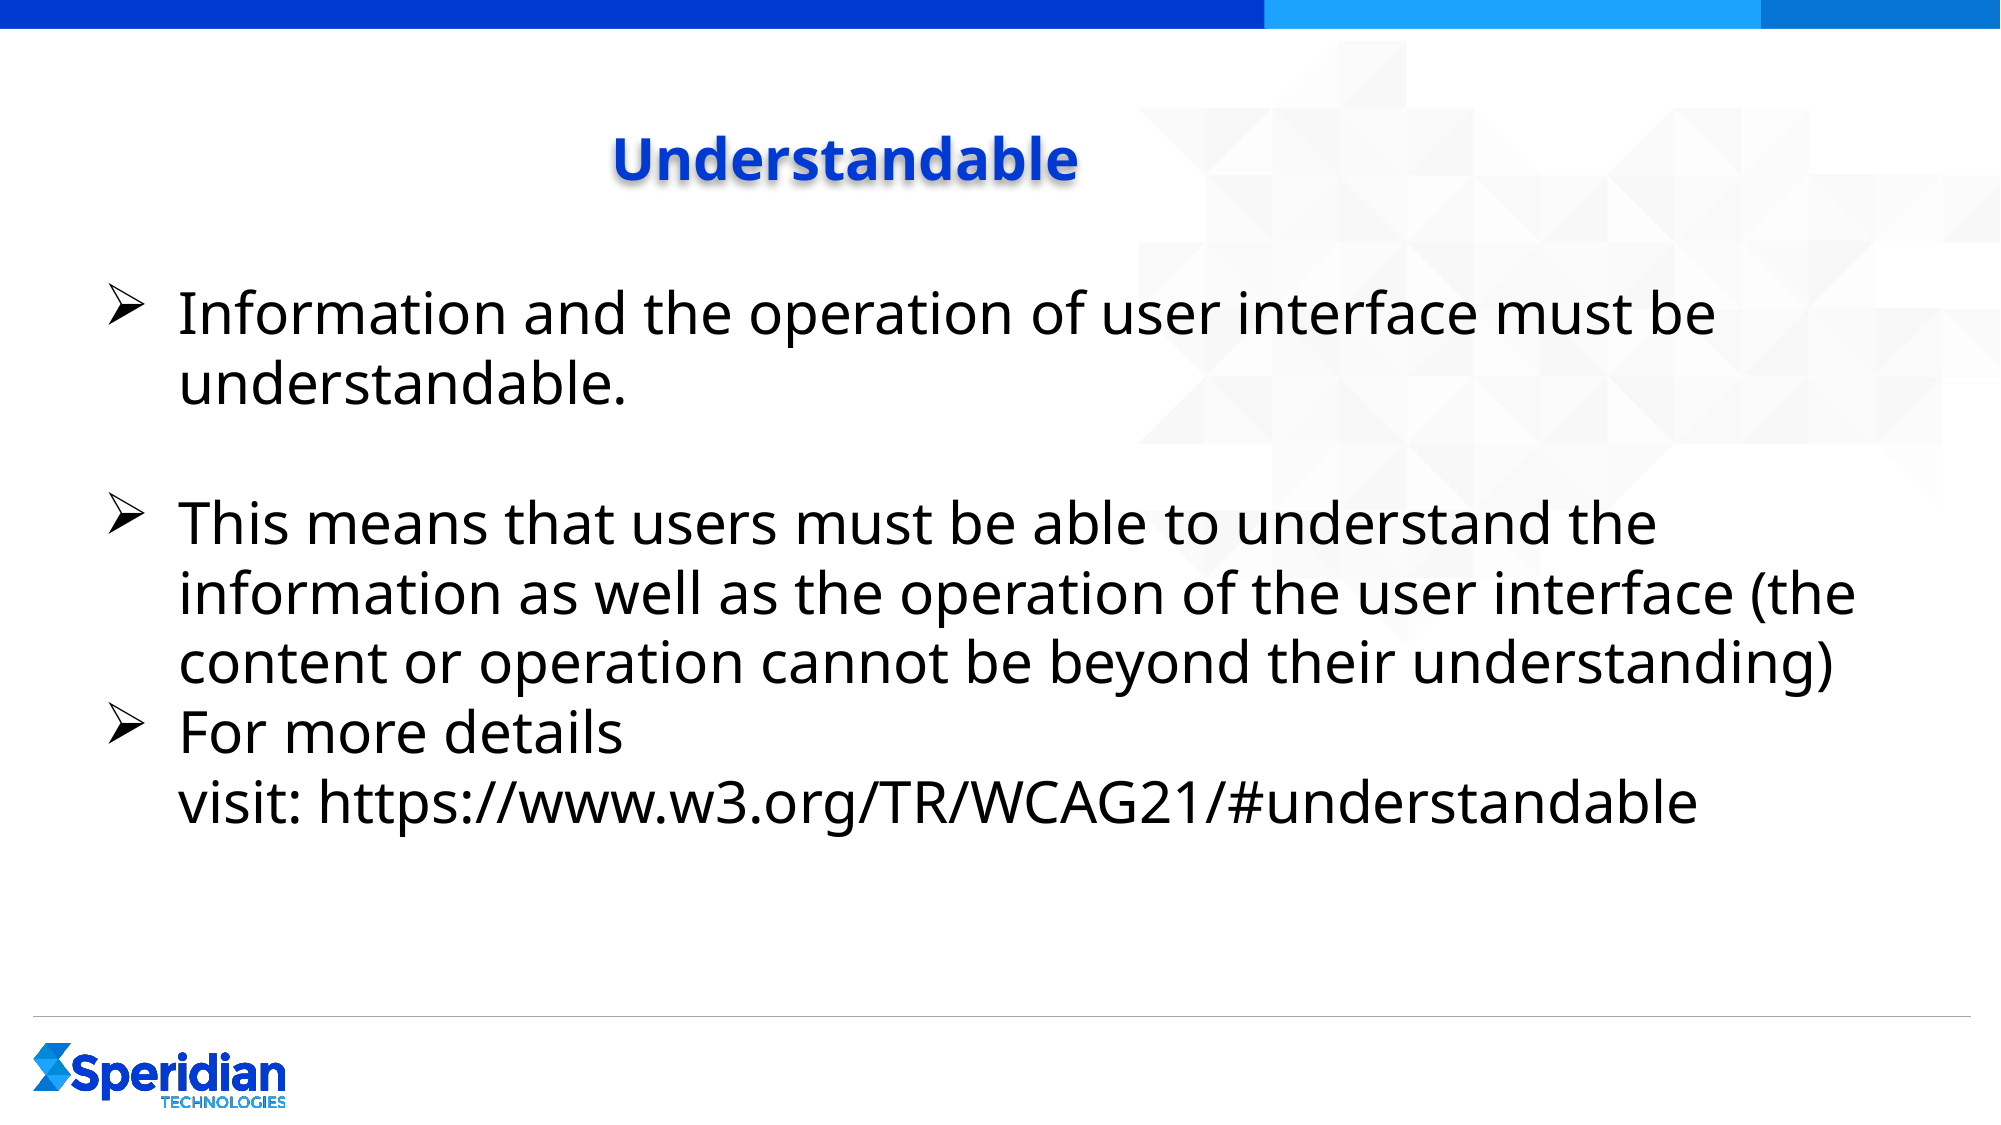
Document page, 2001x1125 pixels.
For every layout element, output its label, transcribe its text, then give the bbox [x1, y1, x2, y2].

title Understandable [131, 103, 1560, 204]
text_box Information and the operation of user interface must be understandable. This means that users must be able to understand the information as well as the operation of the user interface (the content or operation cannot be beyond their understanding) For more details visit: https://www.w3.org/TR/WCAG21/#understandable [96, 272, 2000, 1064]
